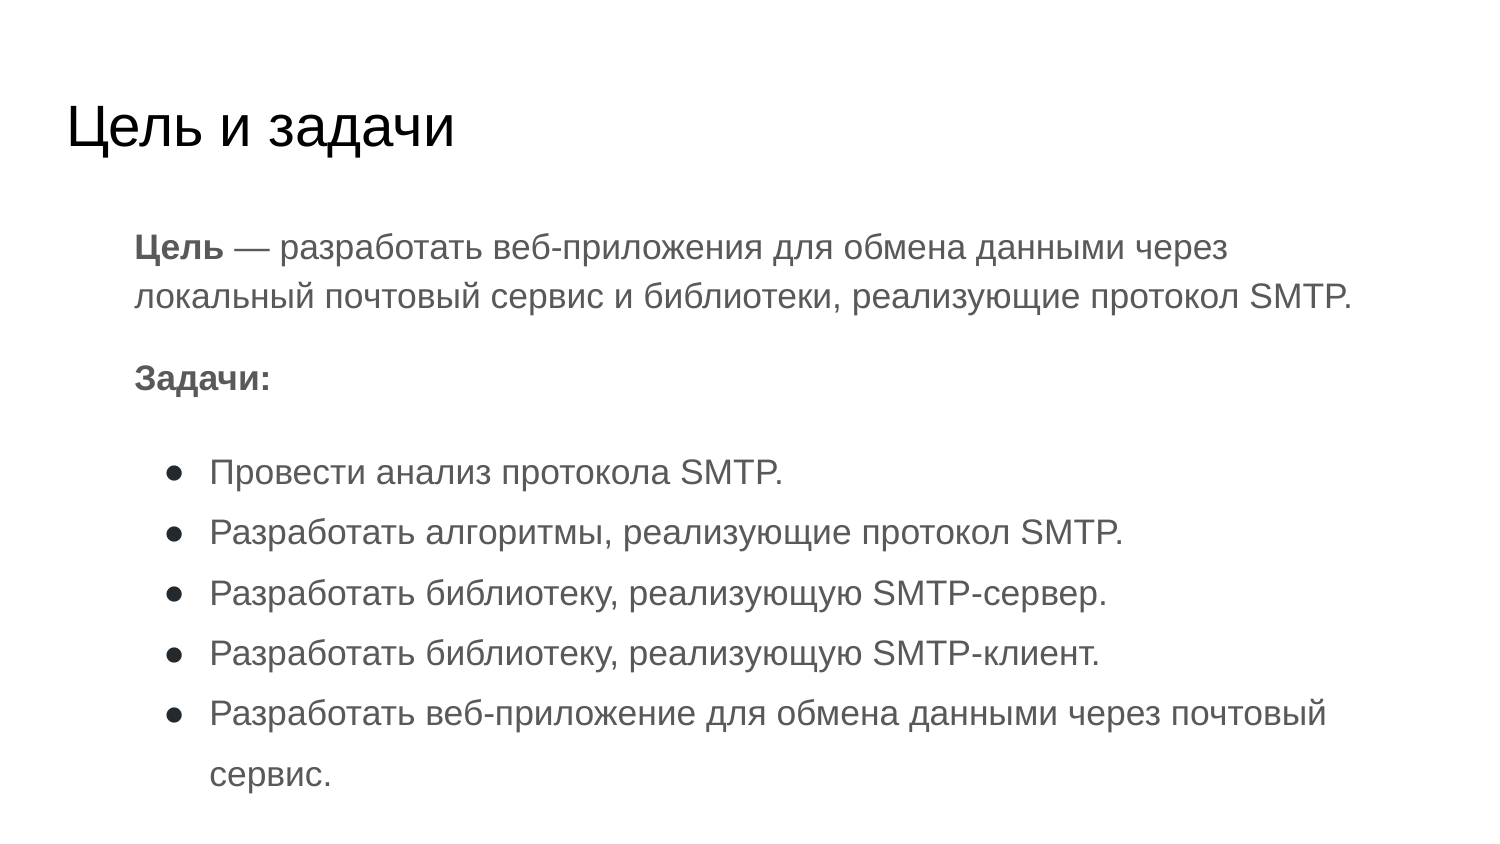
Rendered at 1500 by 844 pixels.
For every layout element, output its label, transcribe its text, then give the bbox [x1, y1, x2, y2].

title Цель и задачи [51, 72, 1449, 167]
list Цель — разработать веб-приложения для обмена данными через локальный почтовый сервис и библиотеки, реализующие протокол SMTP. Задачи: Провести анализ протокола SMTP. Разработать алгоритмы, реализующие протокол SMTP. Разработать библиотеку, реализующую SMTP-сервер. Разработать библиотеку, реализующую SMTP-клиент. Разработать веб-приложение для обмена данными через почтовый сервис. [119, 202, 1381, 641]
